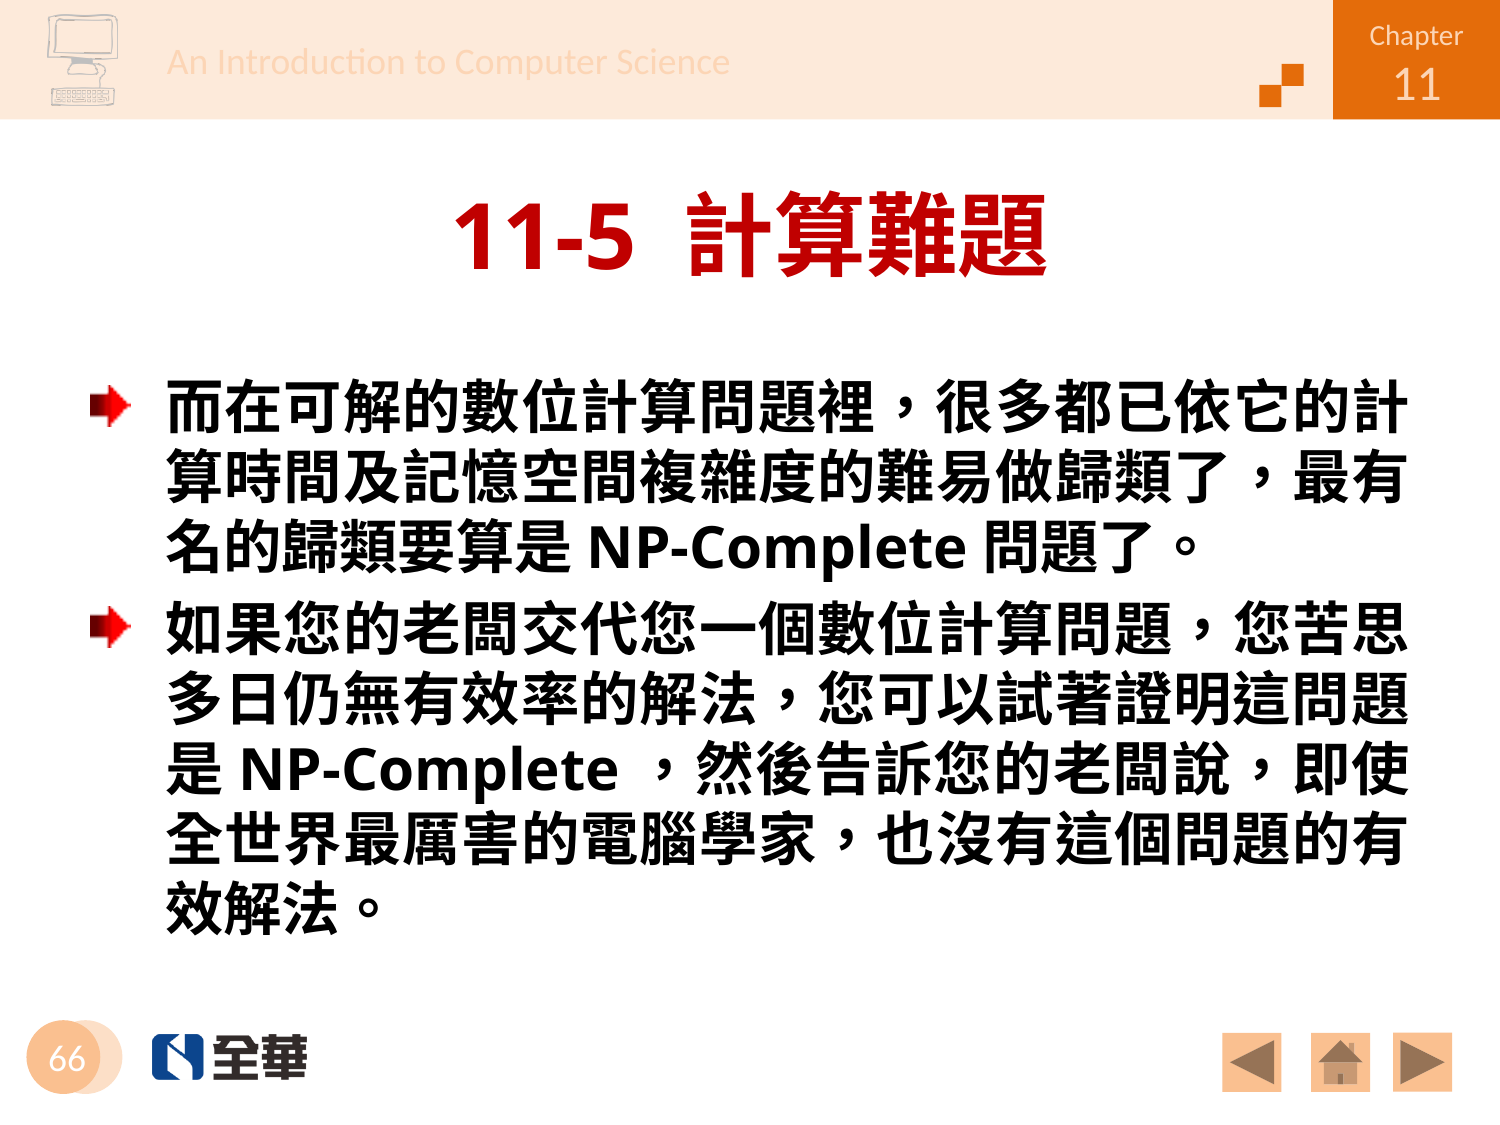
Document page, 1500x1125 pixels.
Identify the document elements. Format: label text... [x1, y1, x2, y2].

title 11-5 計算難題 [75, 138, 1425, 327]
picture [152, 1034, 307, 1080]
list 而在可解的數位計算問題裡，很多都已依它的計算時間及記憶空間複雜度的難易做歸類了，最有名的歸類要算是NP-Complete問題了。 如果您的老闆交代您一個數位計算問題，您苦思多日仍無有效率的解法，您可以試著證明這問題是NP-Complete，然後告訴您的老闆說，即使全世界最厲害的電腦學家，也沒有這個問題的有效解法。 [75, 363, 1425, 1005]
picture [90, 606, 131, 648]
picture [47, 14, 118, 106]
picture [90, 385, 131, 427]
